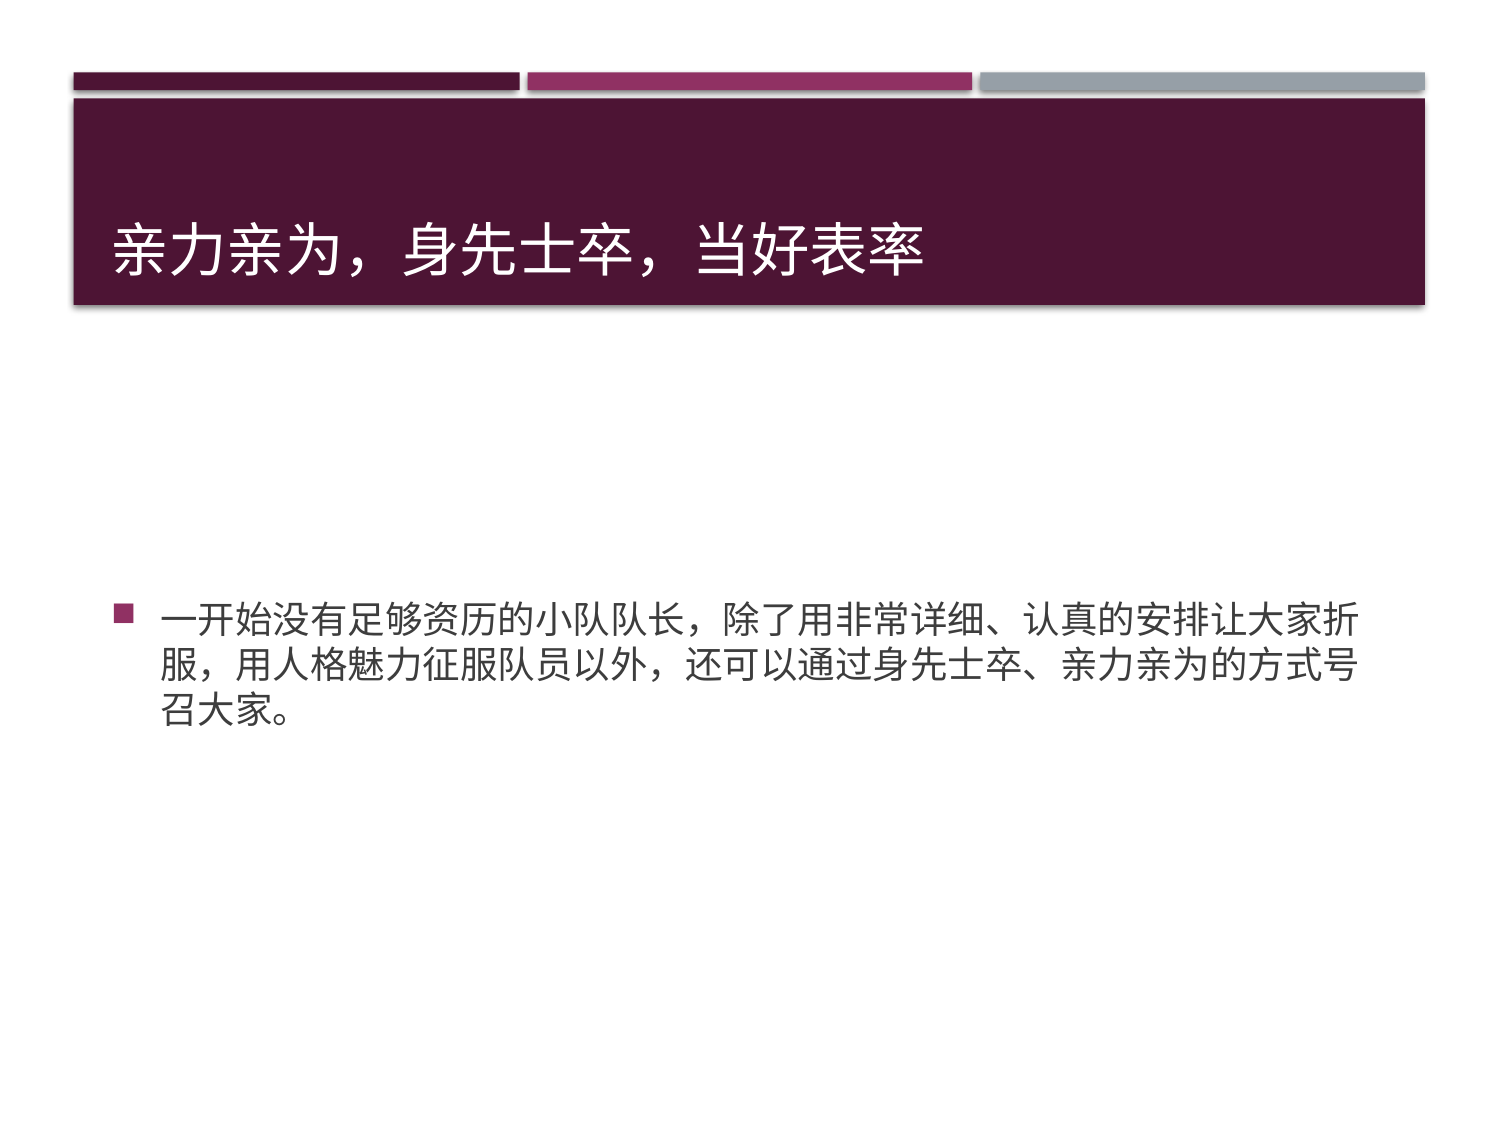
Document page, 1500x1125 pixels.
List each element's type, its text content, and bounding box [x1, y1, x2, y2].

list 一开始没有足够资历的小队队长，除了用非常详细、认真的安排让大家折服，用人格魅力征服队员以外，还可以通过身先士卒、亲力亲为的方式号召大家。 [95, 365, 1406, 962]
title 亲力亲为，身先士卒，当好表率 [95, 112, 1406, 291]
